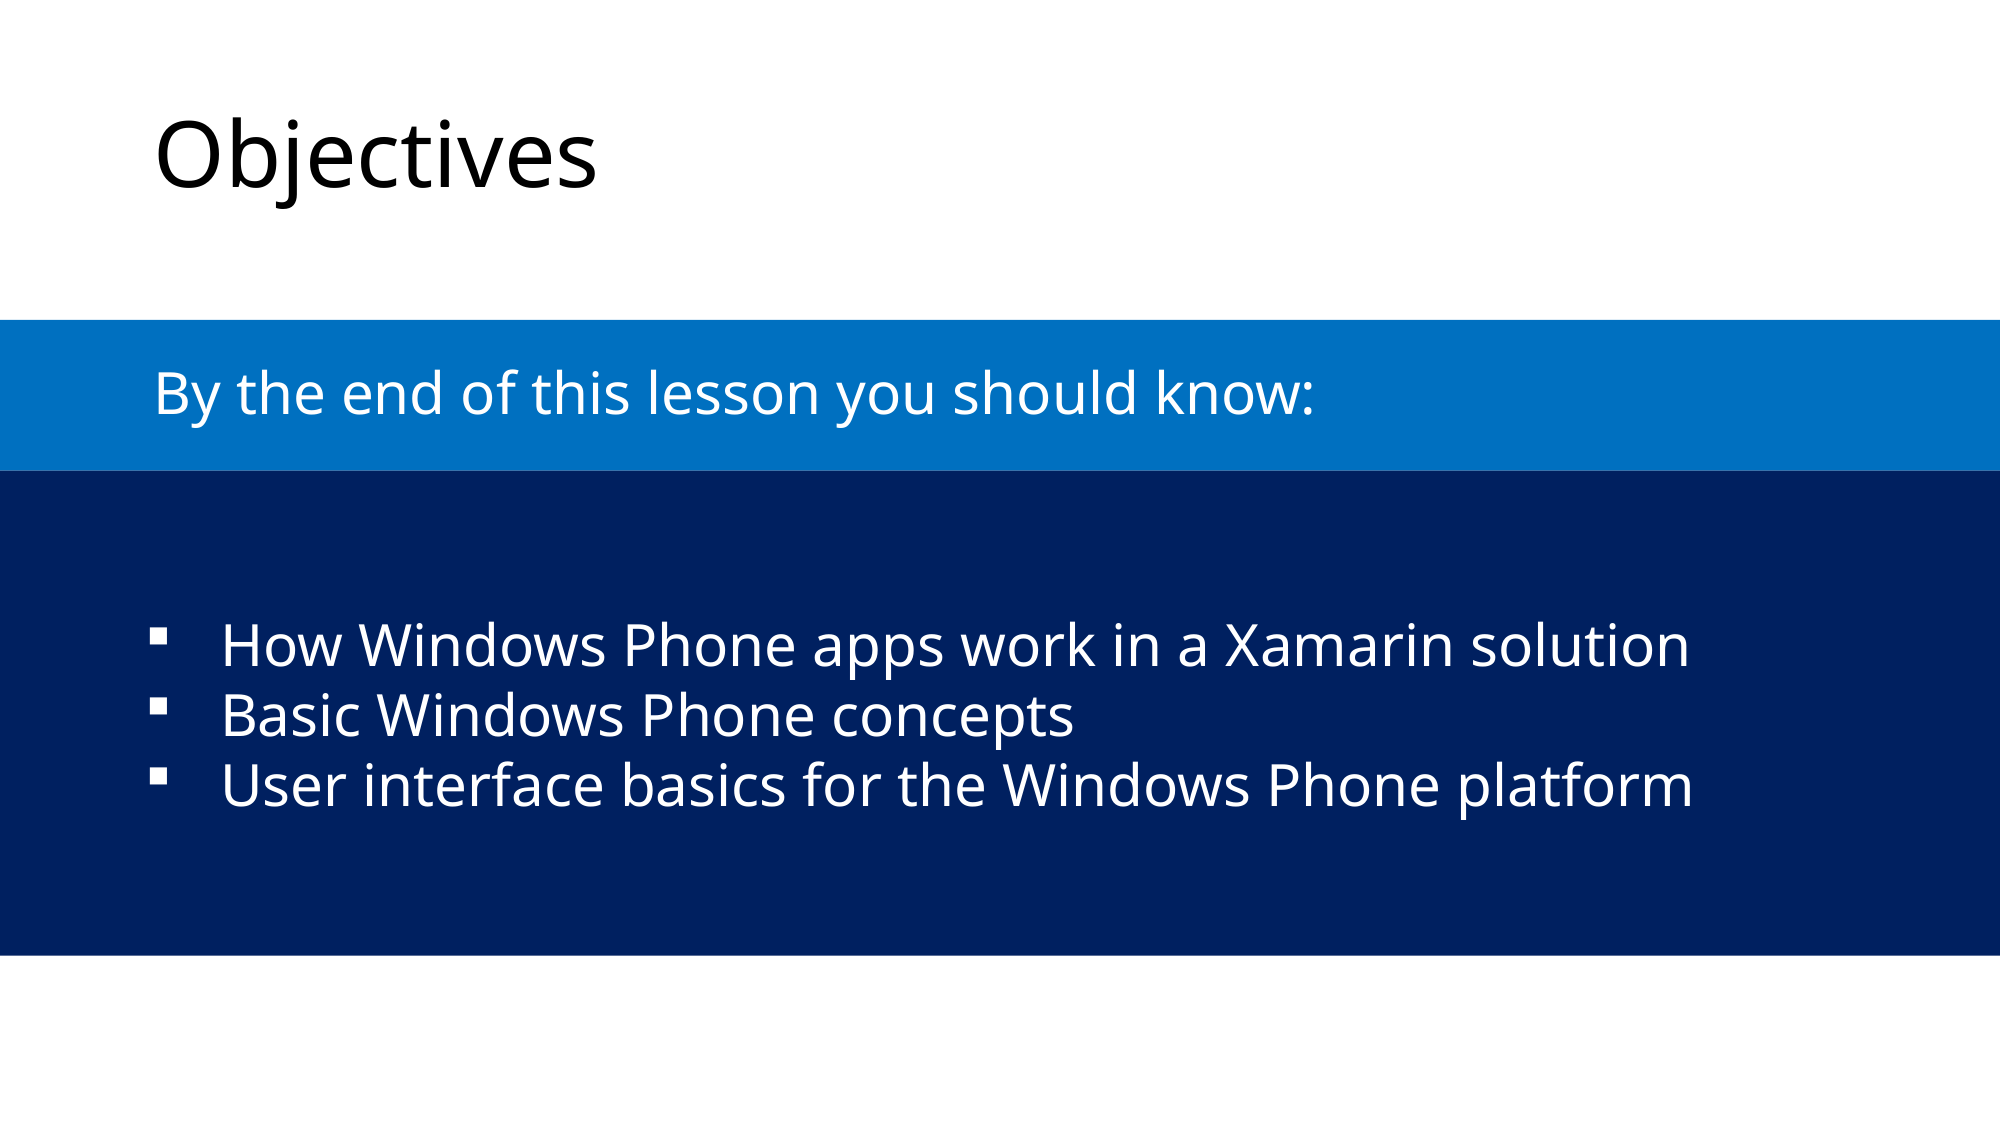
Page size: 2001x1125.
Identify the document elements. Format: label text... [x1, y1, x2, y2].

text_box Objectives [138, 88, 951, 213]
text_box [0, 319, 2000, 956]
